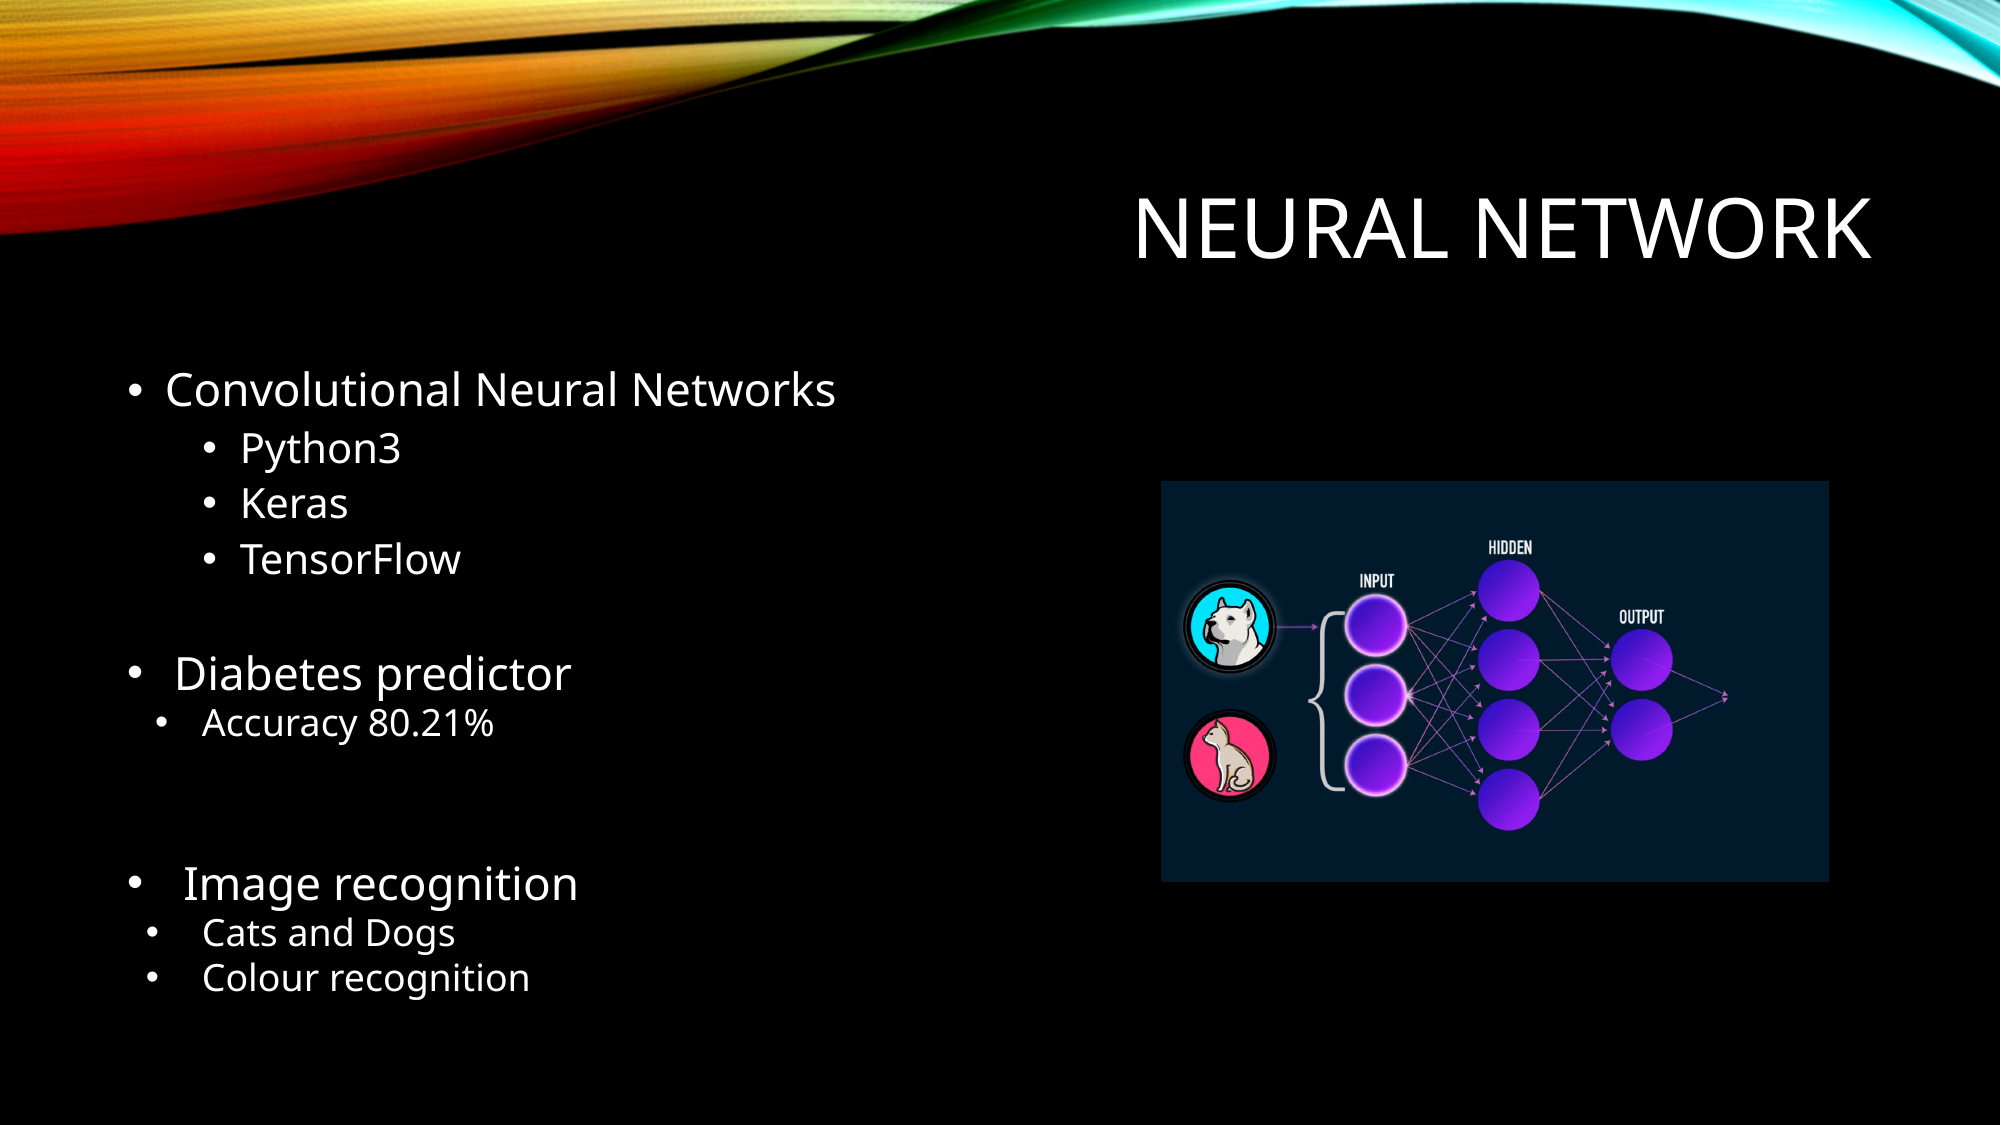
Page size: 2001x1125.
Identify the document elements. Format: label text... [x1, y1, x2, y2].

text_box Image recognition Cats and Dogs Colour recognition [112, 846, 751, 1062]
picture [1161, 481, 1829, 882]
text_box Diabetes predictor Accuracy 80.21% [112, 636, 843, 797]
text_box Neural Network [474, 125, 1888, 338]
picture [0, 0, 2000, 237]
text_box Convolutional Neural Networks Python3 Keras TensorFlow [112, 359, 909, 605]
